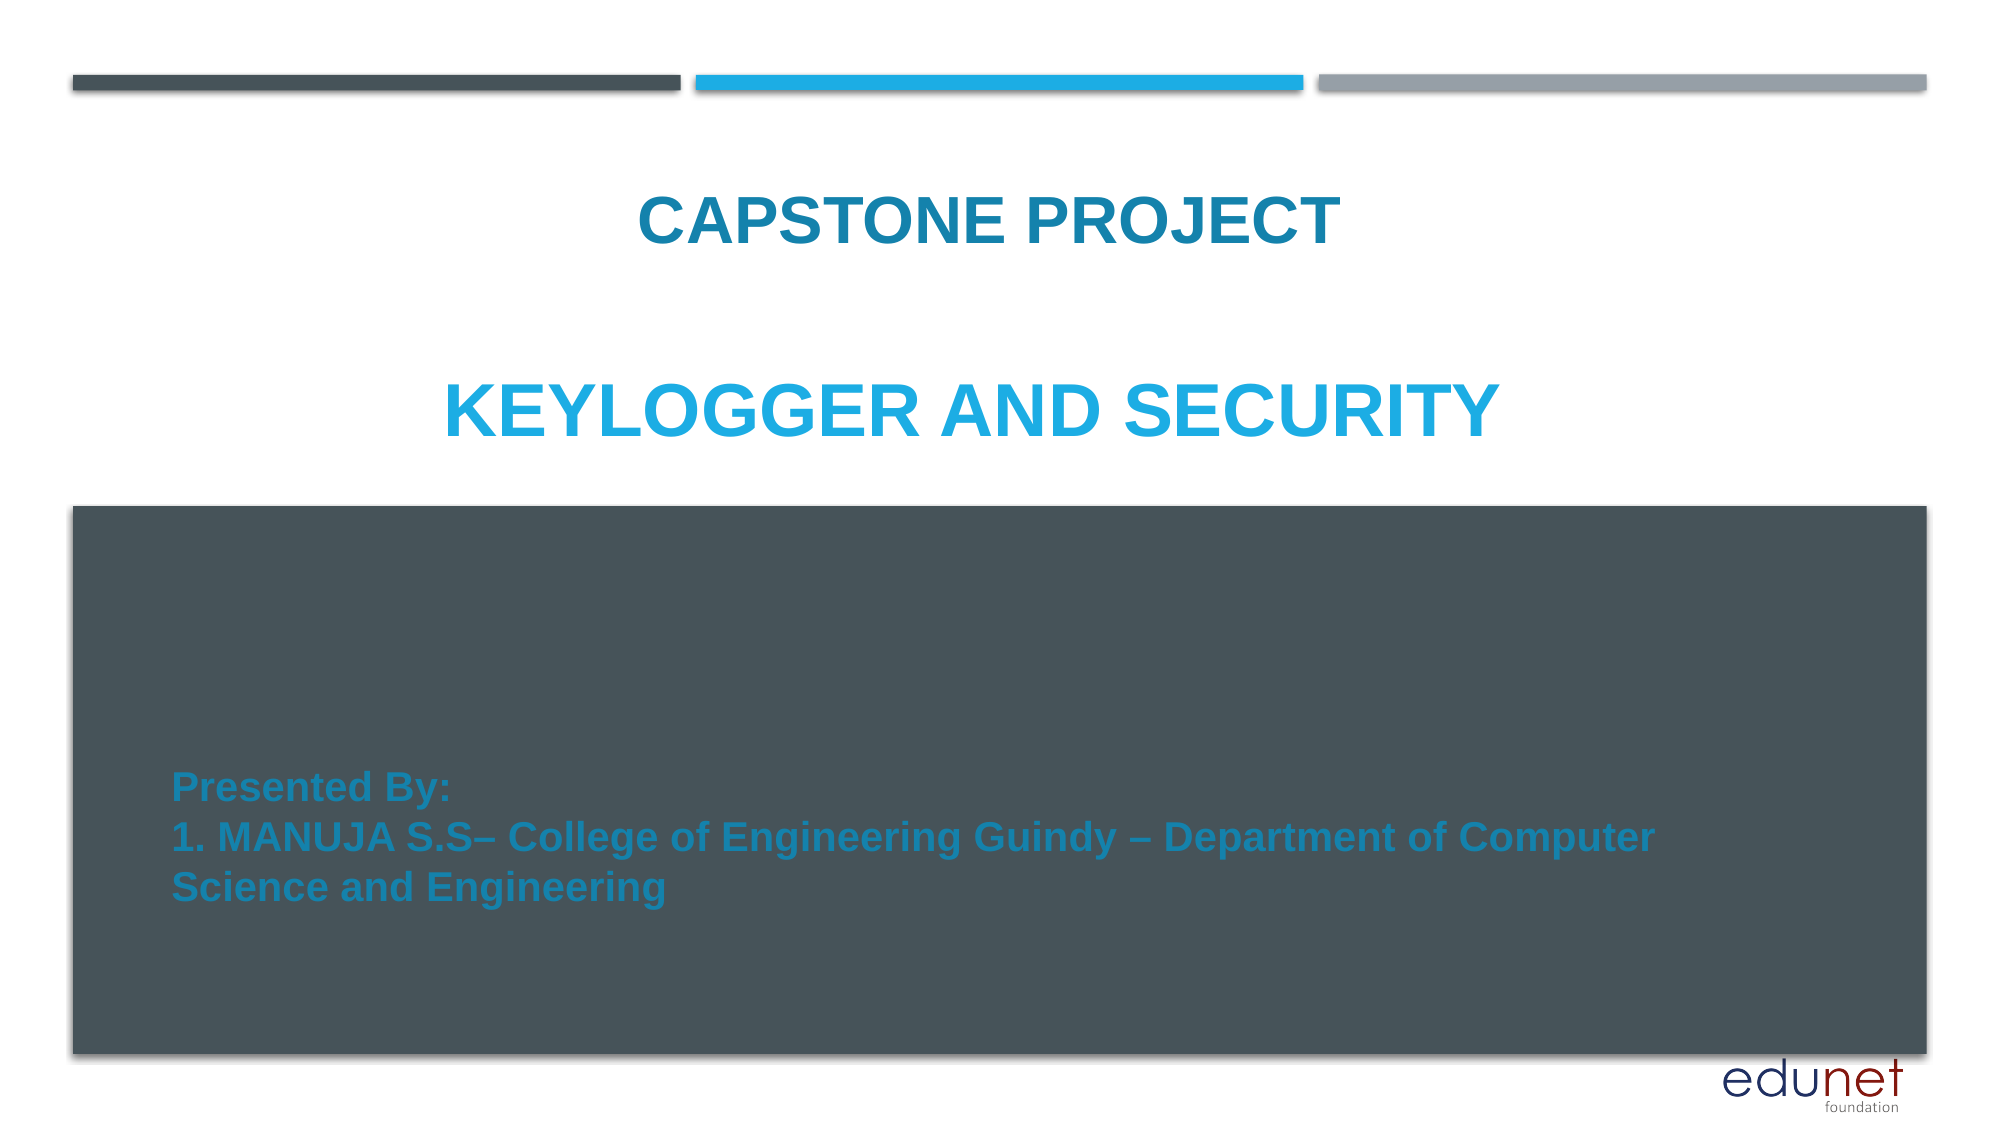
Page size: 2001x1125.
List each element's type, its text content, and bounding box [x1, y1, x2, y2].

picture [1719, 1056, 1905, 1116]
title Keylogger and security [222, 298, 1723, 460]
text_box Presented By: 1. MANUJA S.S– College of Engineering Guindy – Department of Computer Science and Engineering [156, 752, 1821, 918]
text_box CAPSTONE PROJECT [0, 169, 2000, 265]
